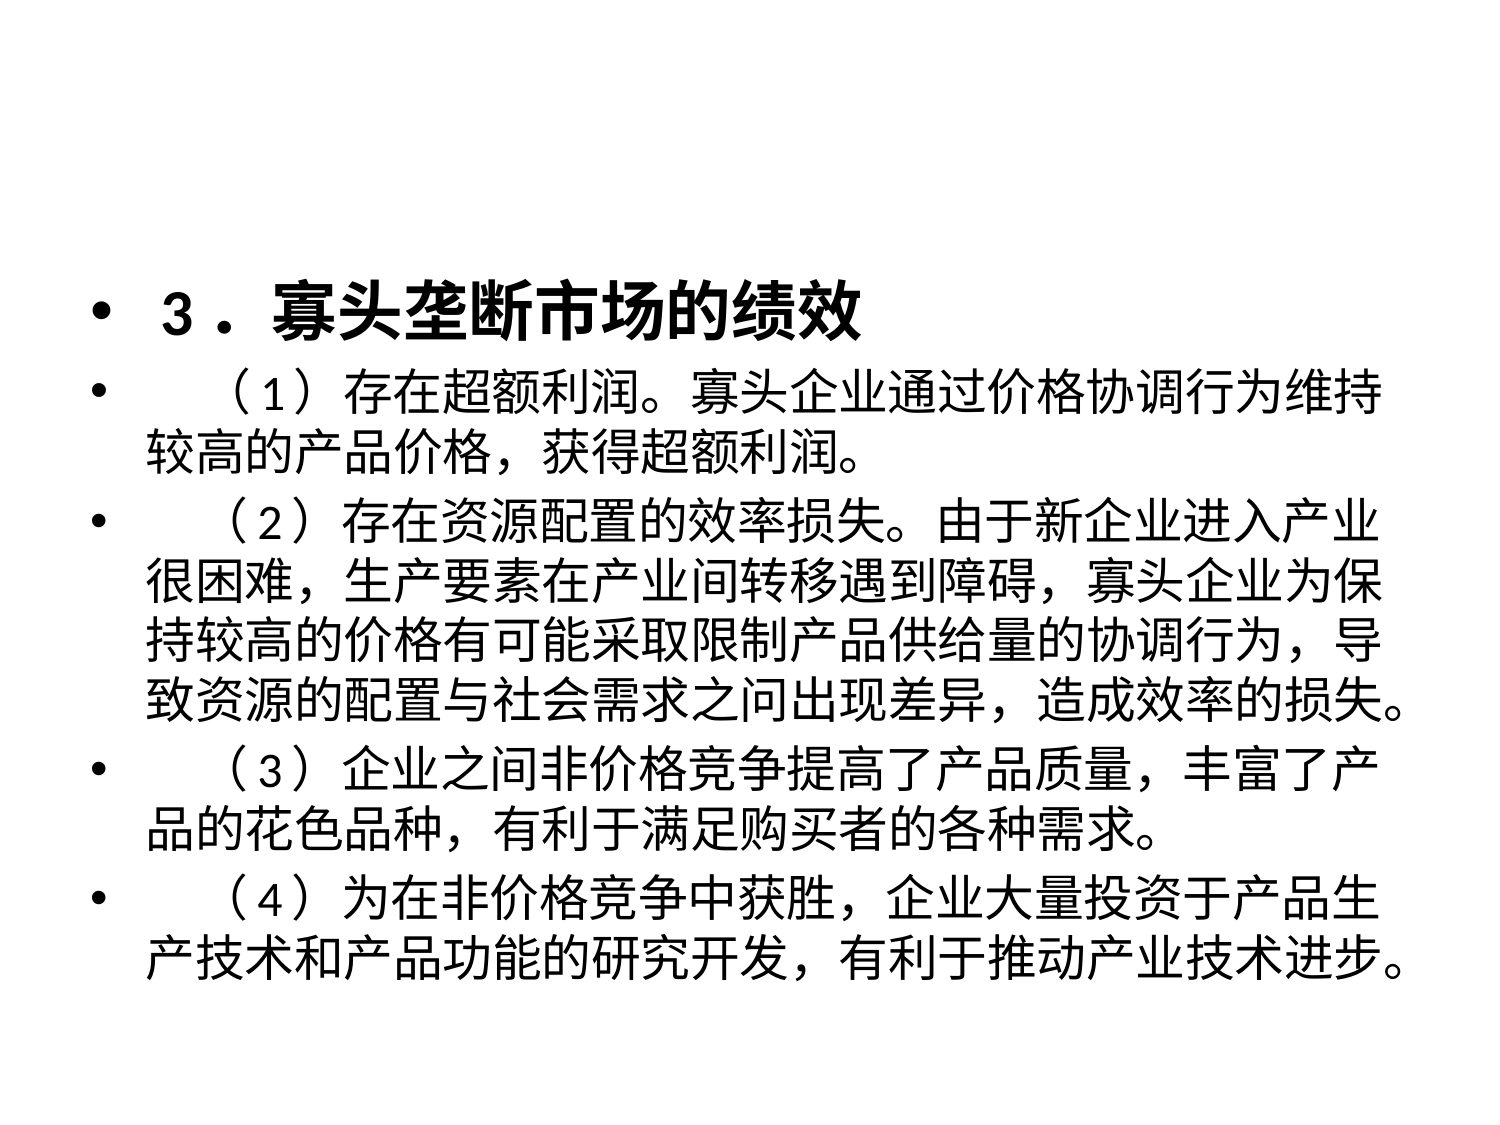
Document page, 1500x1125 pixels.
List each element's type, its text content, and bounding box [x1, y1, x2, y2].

list 3．寡头垄断市场的绩效 （1）存在超额利润。寡头企业通过价格协调行为维持较高的产品价格，获得超额利润。 （2）存在资源配置的效率损失。由于新企业进入产业很困难，生产要素在产业间转移遇到障碍，寡头企业为保持较高的价格有可能采取限制产品供给量的协调行为，导致资源的配置与社会需求之问出现差异，造成效率的损失。 （3）企业之间非价格竞争提高了产品质量，丰富了产品的花色品种，有利于满足购买者的各种需求。 （4）为在非价格竞争中获胜，企业大量投资于产品生产技术和产品功能的研究开发，有利于推动产业技术进步。 [75, 262, 1425, 1005]
